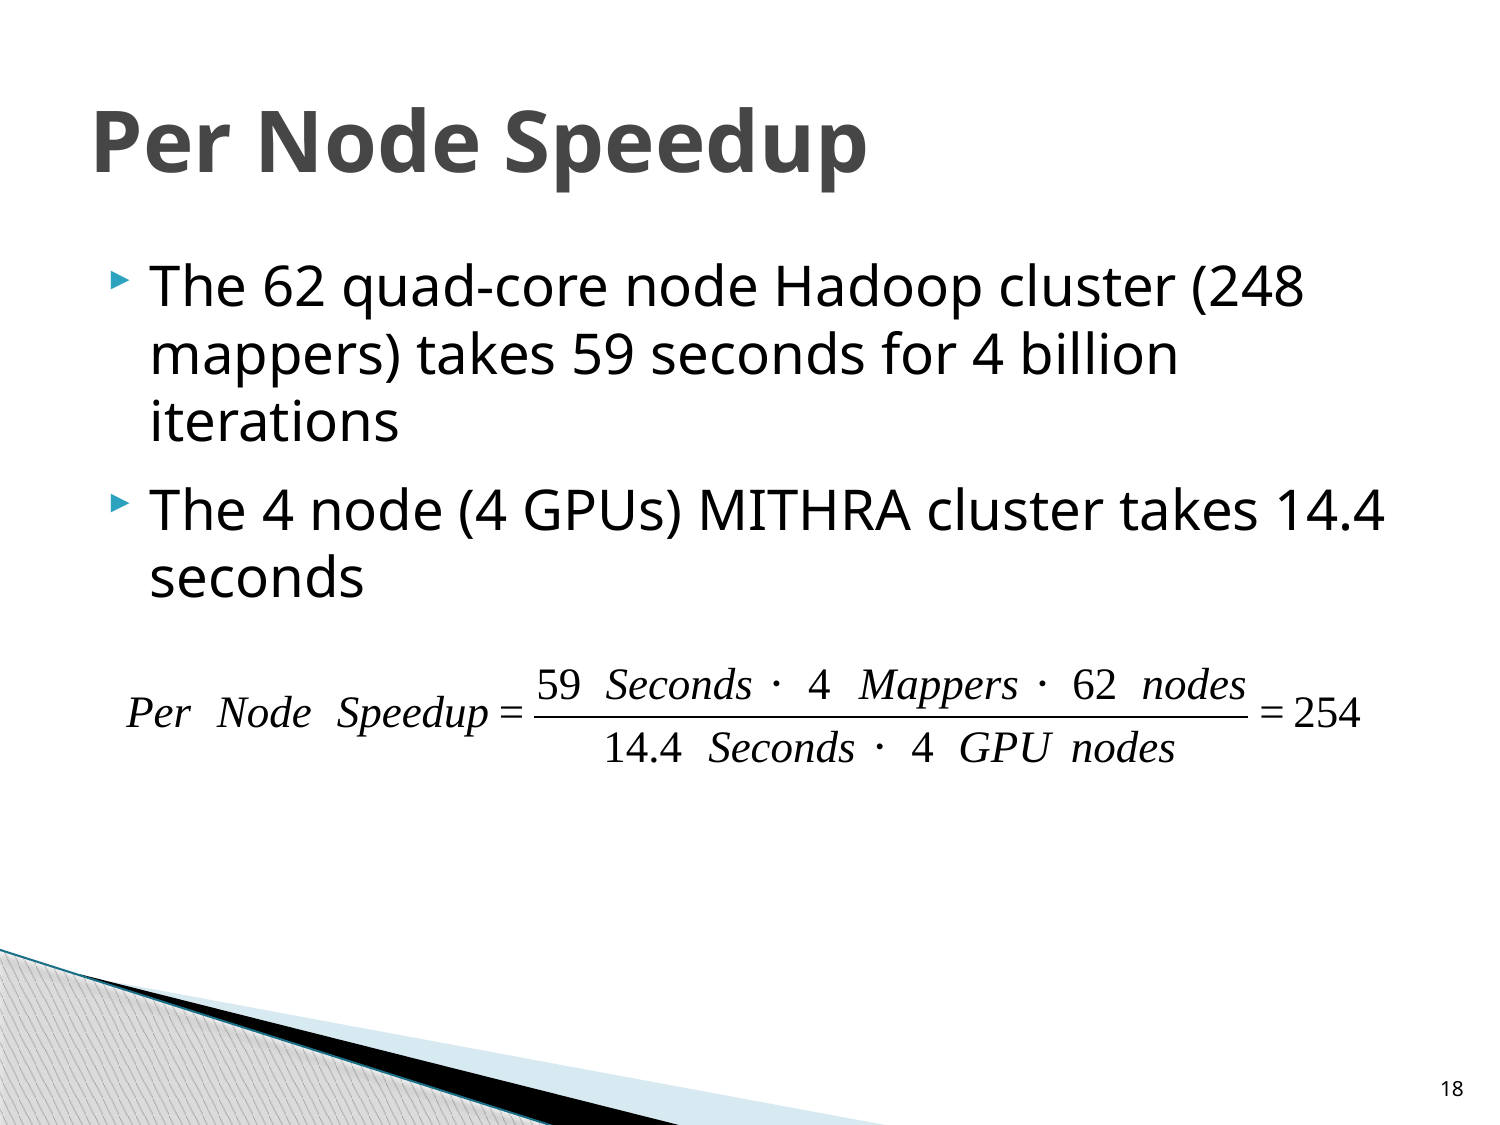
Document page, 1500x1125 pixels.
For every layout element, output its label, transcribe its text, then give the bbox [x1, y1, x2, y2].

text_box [118, 660, 1365, 781]
title Per Node Speedup [75, 45, 1425, 233]
slide_number 18 [1418, 1051, 1479, 1112]
list The 62 quad-core node Hadoop cluster (248 mappers) takes 59 seconds for 4 billion iterations The 4 node (4 GPUs) MITHRA cluster takes 14.4 seconds [75, 243, 1425, 986]
